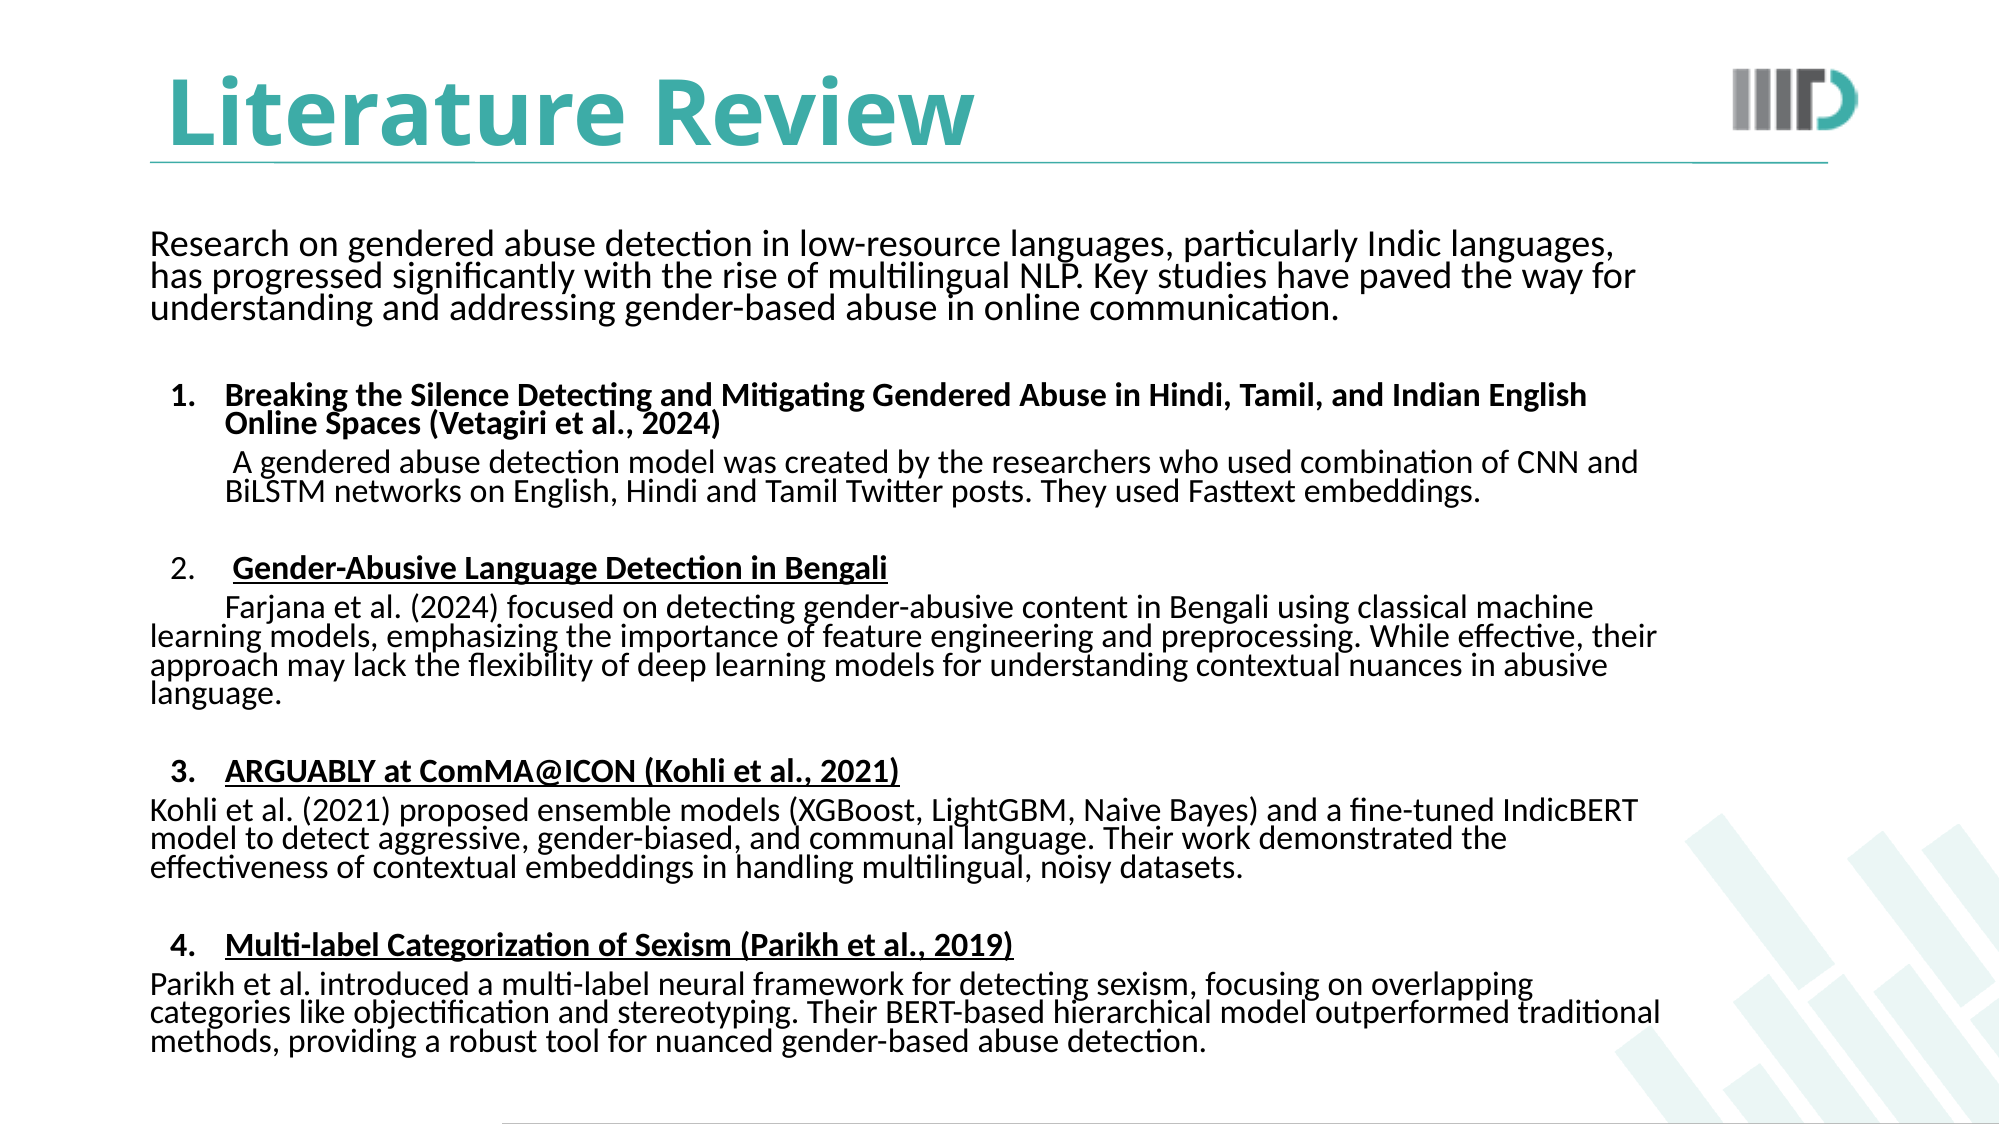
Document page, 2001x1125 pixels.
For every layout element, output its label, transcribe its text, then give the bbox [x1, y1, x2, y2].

picture [500, 0, 2000, 1125]
text_box Research on gendered abuse detection in low-resource languages, particularly Indic languages, has progressed significantly with the rise of multilingual NLP. Key studies have paved the way for understanding and addressing gender-based abuse in online communication. Breaking the Silence Detecting and Mitigating Gendered Abuse in Hindi, Tamil, and Indian English Online Spaces (Vetagiri et al., 2024) A gendered abuse detection model was created by the researchers who used combination of CNN and BiLSTM networks on English, Hindi and Tamil Twitter posts. They used Fasttext embeddings. Gender-Abusive Language Detection in Bengali Farjana et al. (2024) focused on detecting gender-abusive content in Bengali using classical machine learning models, emphasizing the importance of feature engineering and preprocessing. While effective, their approach may lack the flexibility of deep learning models for understanding contextual nuances in abusive language. ARGUABLY at ComMA@ICON (Kohli et al., 2021) Kohli et al. (2021) proposed ensemble models (XGBoost, LightGBM, Naive Bayes) and a fine-tuned IndicBERT model to detect aggressive, gender-biased, and communal language. Their work demonstrated the effectiveness of contextual embeddings in handling multilingual, noisy datasets. Multi-label Categorization of Sexism (Parikh et al., 2019) Parikh et al. introduced a multi-label neural framework for detecting sexism, focusing on overlapping categories like objectification and stereotyping. Their BERT-based hierarchical model outperformed traditional methods, providing a robust tool for nuanced gender-based abuse detection. [134, 223, 1691, 1107]
title Literature Review [150, 52, 1648, 180]
text_box [1229, 449, 1260, 510]
